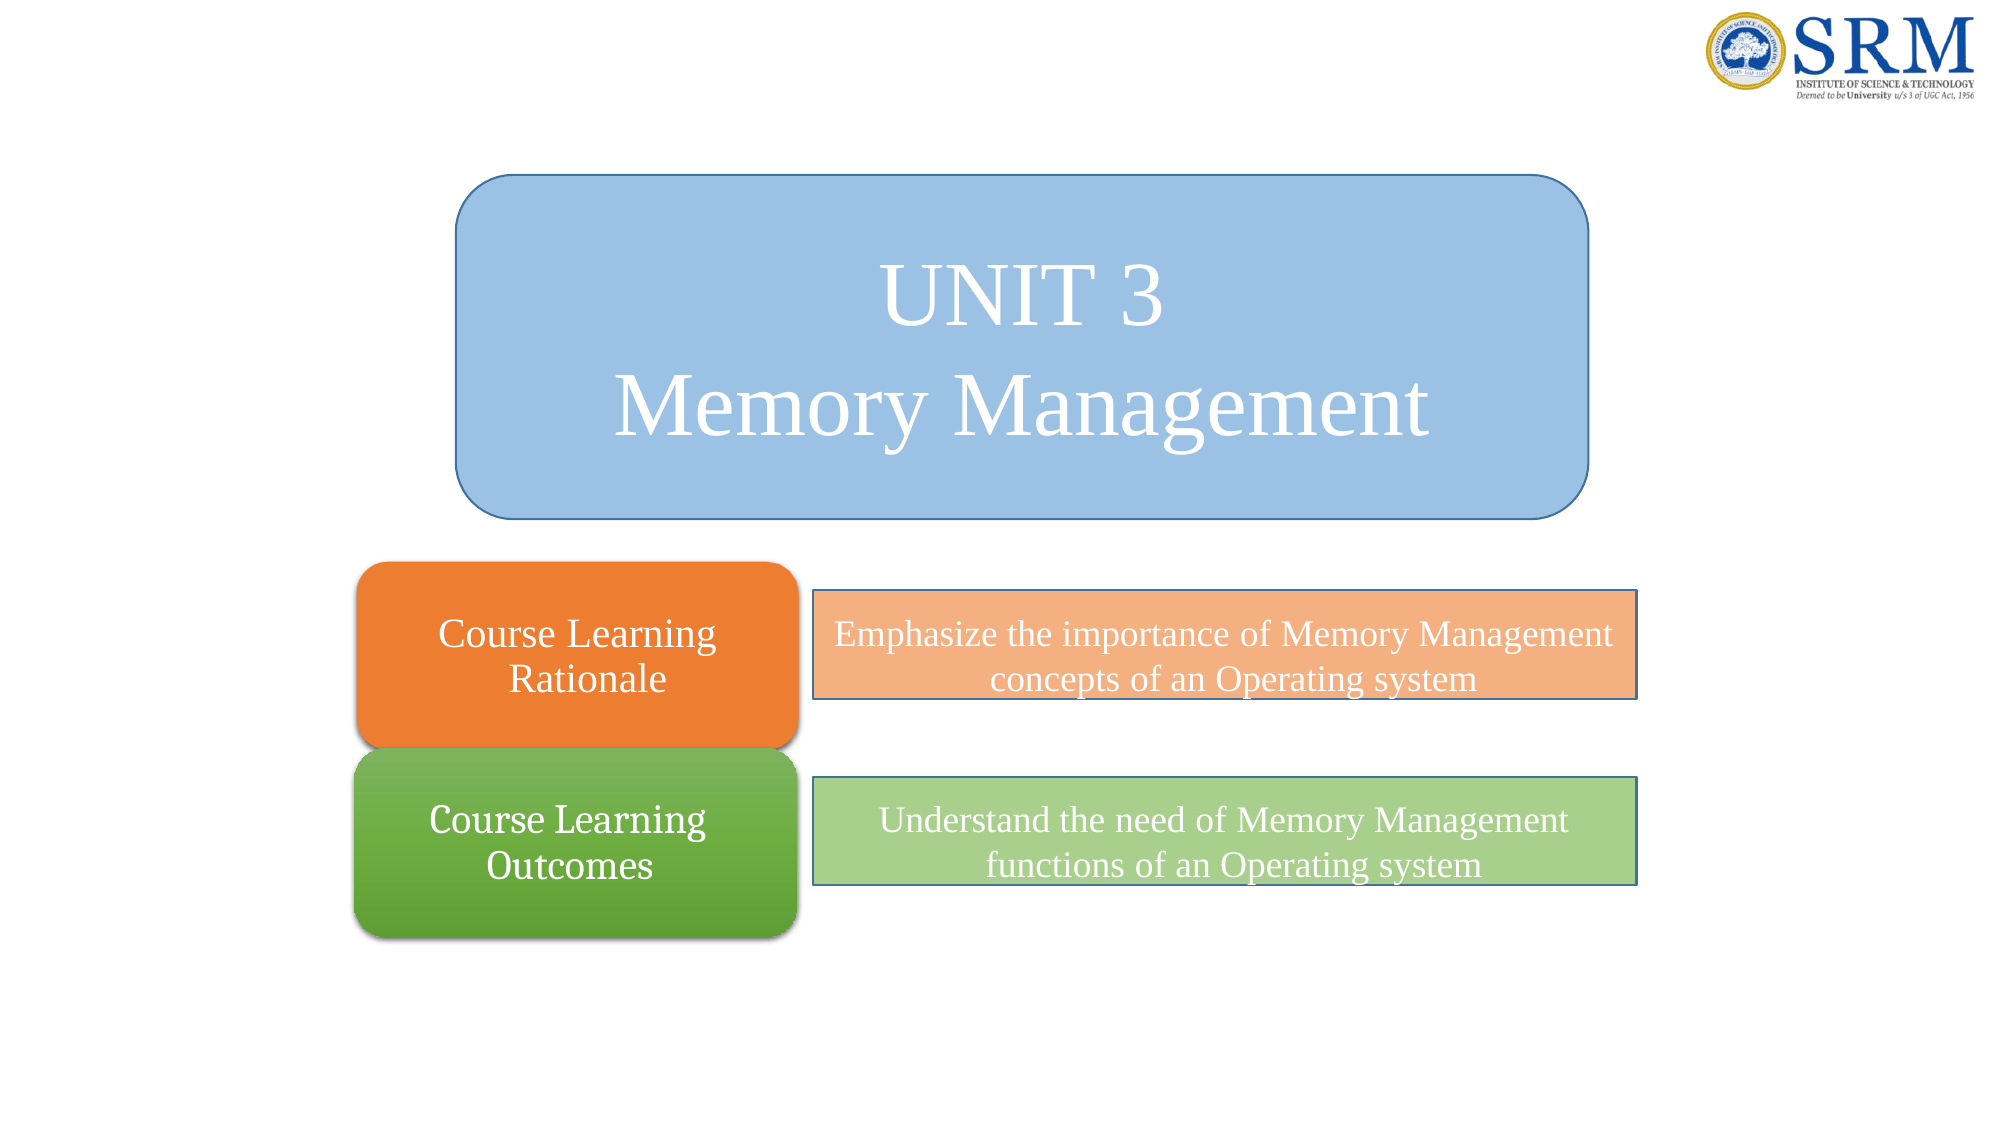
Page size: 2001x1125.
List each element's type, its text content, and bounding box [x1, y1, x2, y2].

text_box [345, 741, 807, 949]
picture [1706, 12, 1974, 100]
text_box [346, 555, 809, 745]
text_box Emphasize the importance of Memory Management concepts of an Operating system [813, 590, 1637, 699]
text_box Understand the need of Memory Management functions of an Operating system [813, 776, 1637, 886]
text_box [454, 173, 1590, 521]
